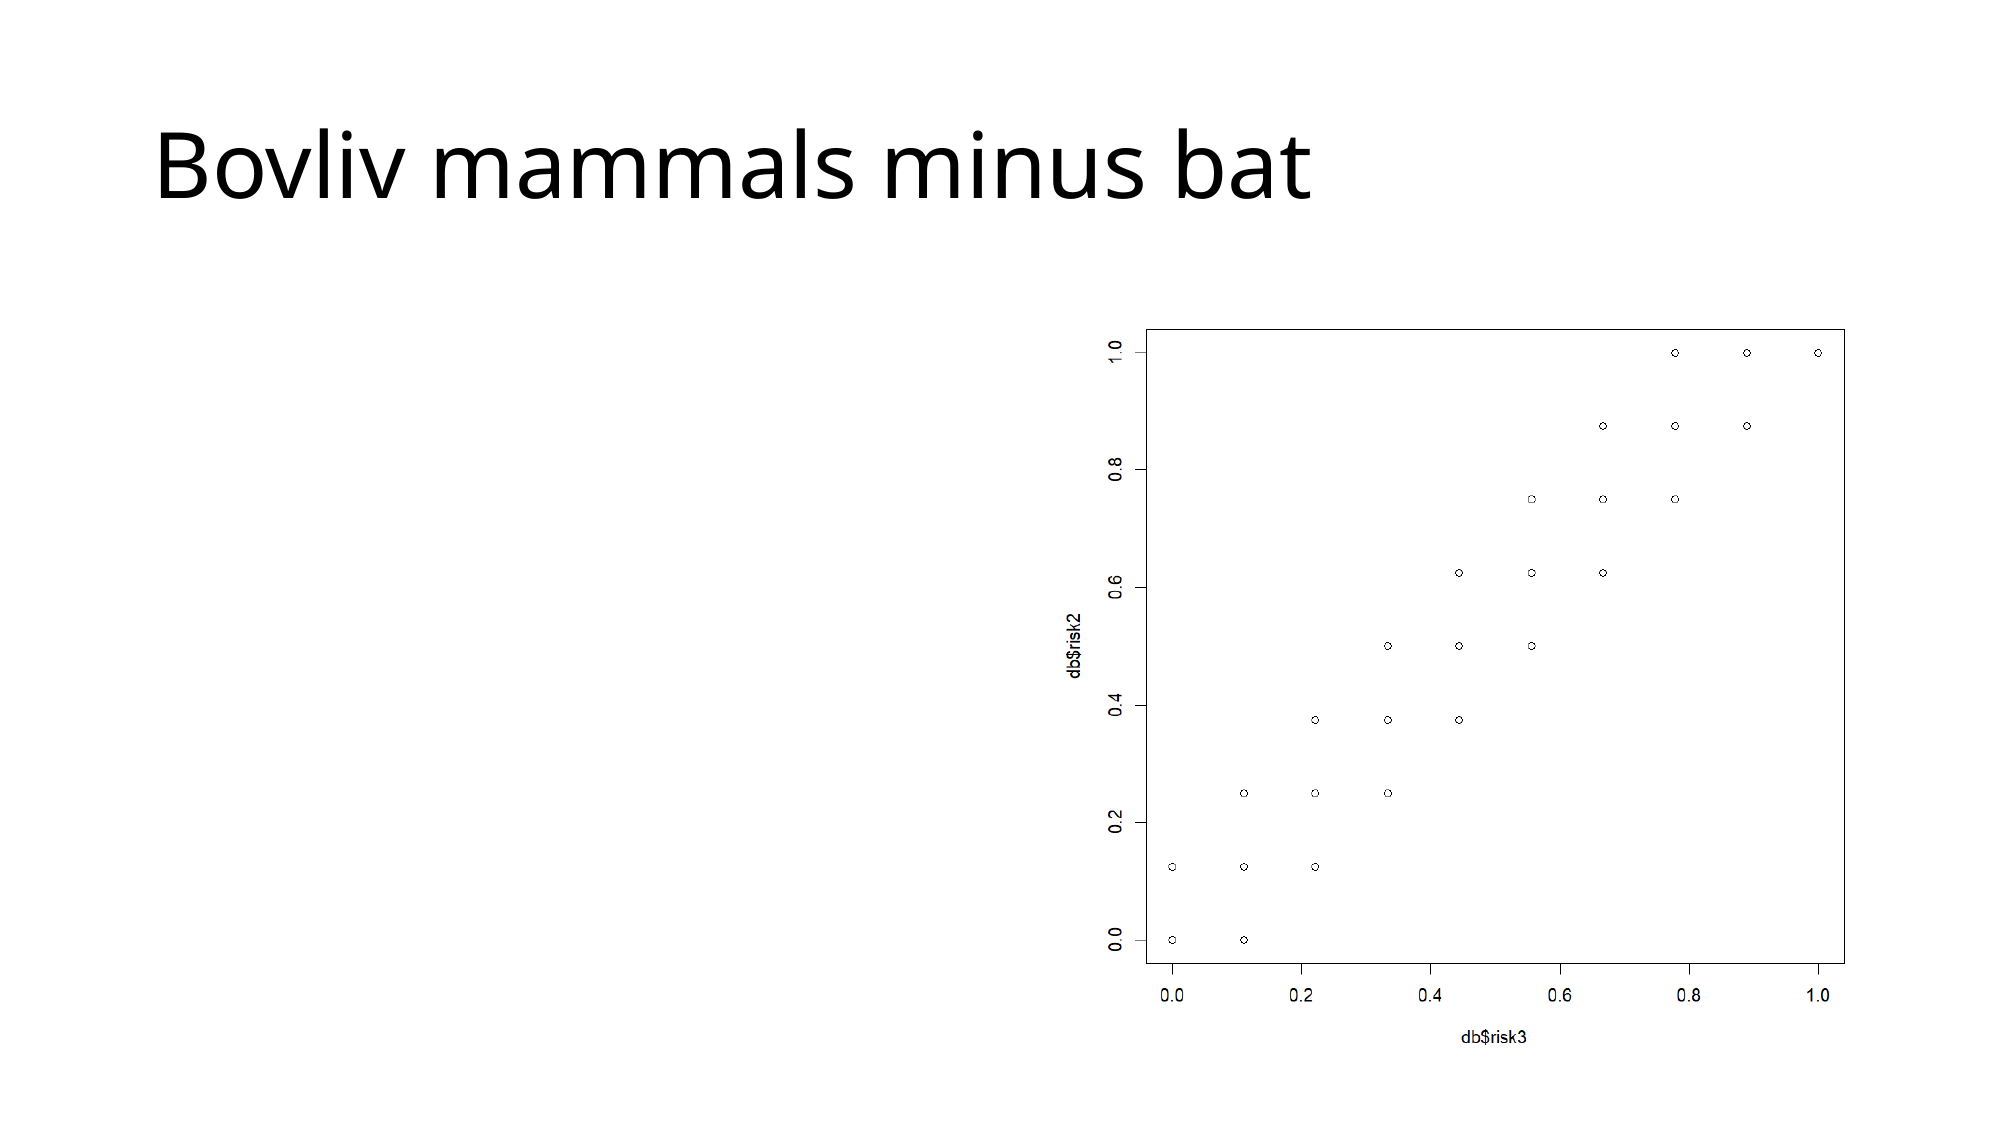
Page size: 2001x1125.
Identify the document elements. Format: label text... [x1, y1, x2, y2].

picture [1059, 243, 1888, 1070]
title Bovliv mammals minus bat [137, 59, 1863, 278]
